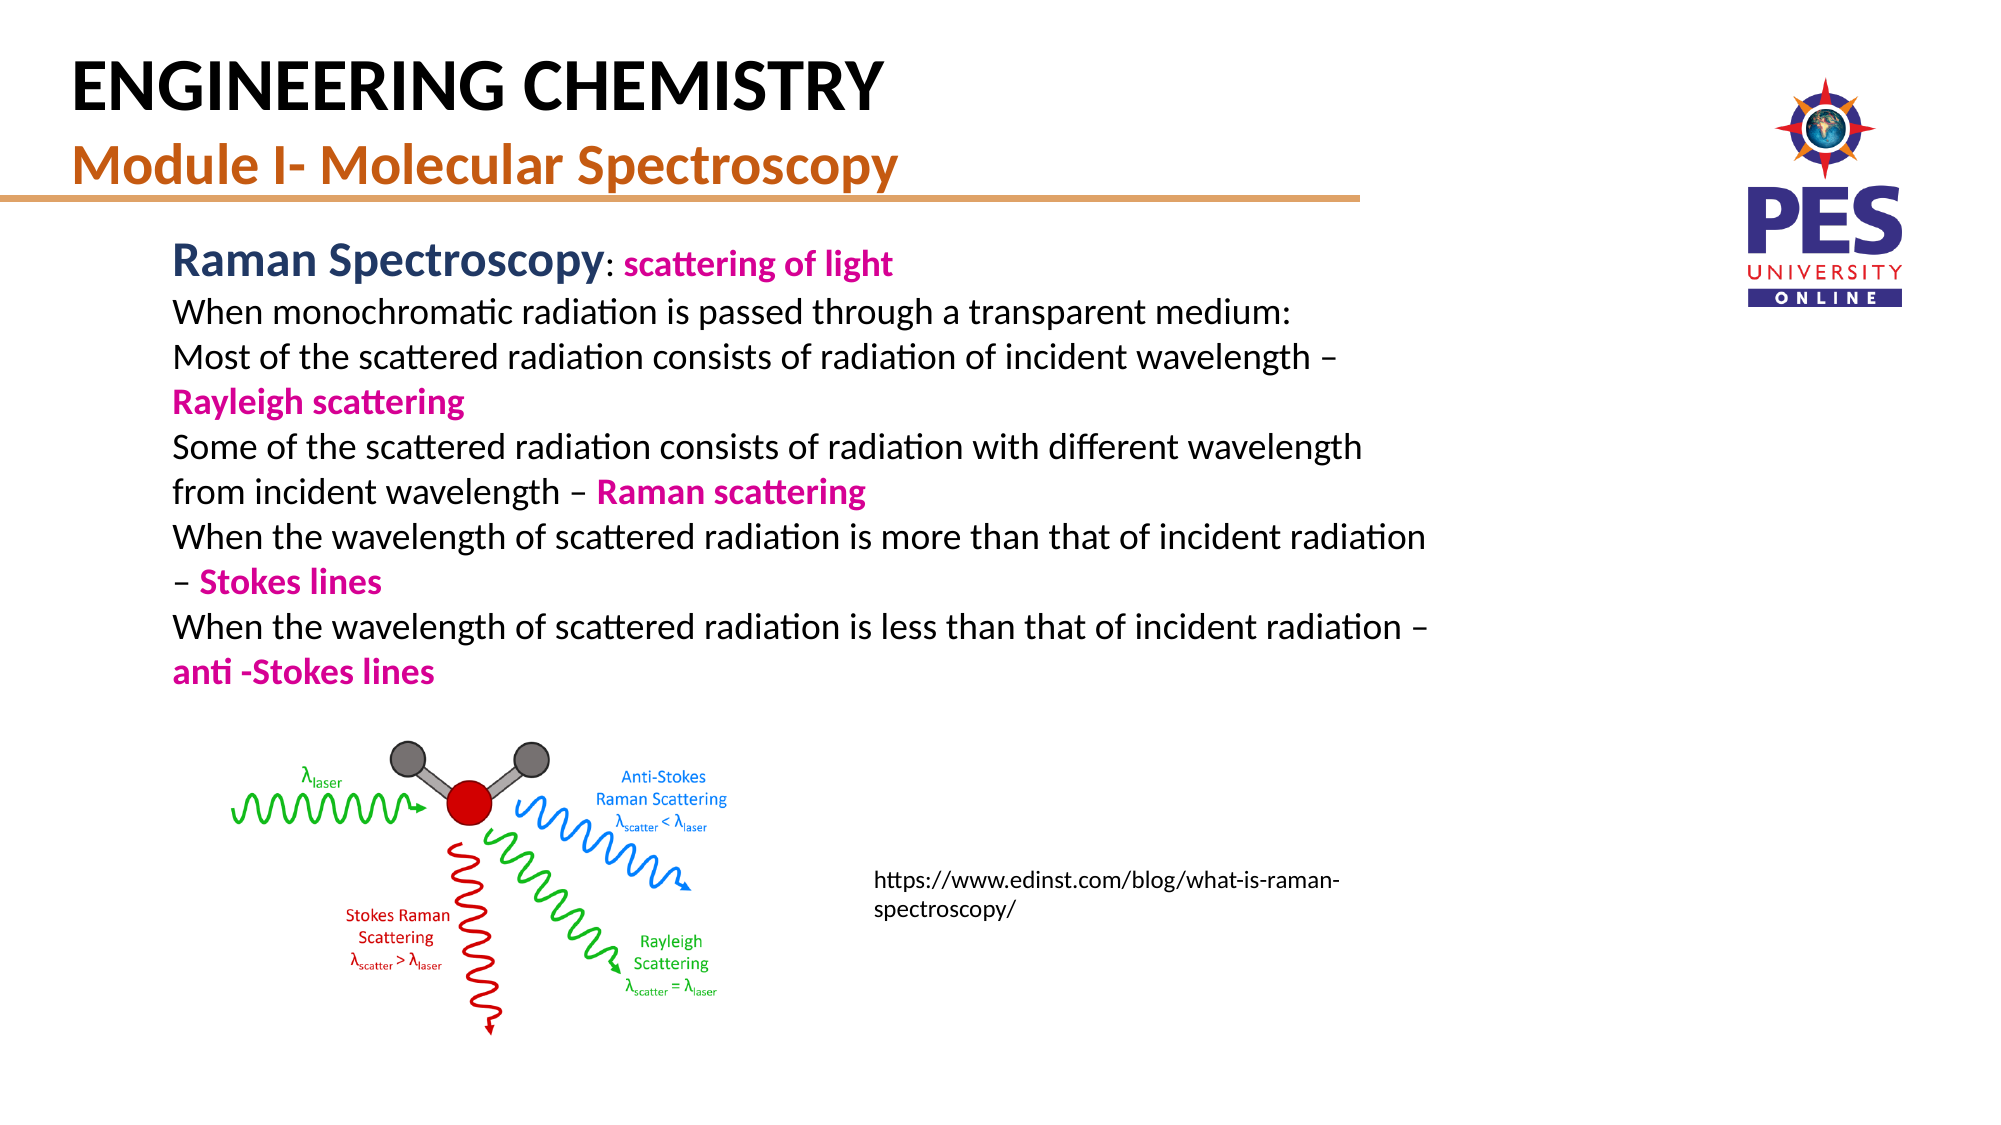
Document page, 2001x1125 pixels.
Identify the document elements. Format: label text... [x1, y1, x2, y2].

picture [1748, 76, 1902, 307]
text_box https://www.edinst.com/blog/what-is-raman-spectroscopy/ [859, 855, 1379, 931]
text_box ENGINEERING CHEMISTRY Module I- Molecular Spectroscopy [56, 28, 1369, 204]
text_box Raman Spectroscopy: scattering of light When monochromatic radiation is passed through a transparent medium: Most of the scattered radiation consists of radiation of incident wavelength – Rayleigh scattering Some of the scattered radiation consists of radiation with different wavelength from incident wavelength – Raman scattering When the wavelength of scattered radiation is more than that of incident radiation – Stokes lines When the wavelength of scattered radiation is less than that of incident radiation – anti -Stokes lines [157, 219, 1460, 970]
picture [227, 734, 738, 1046]
